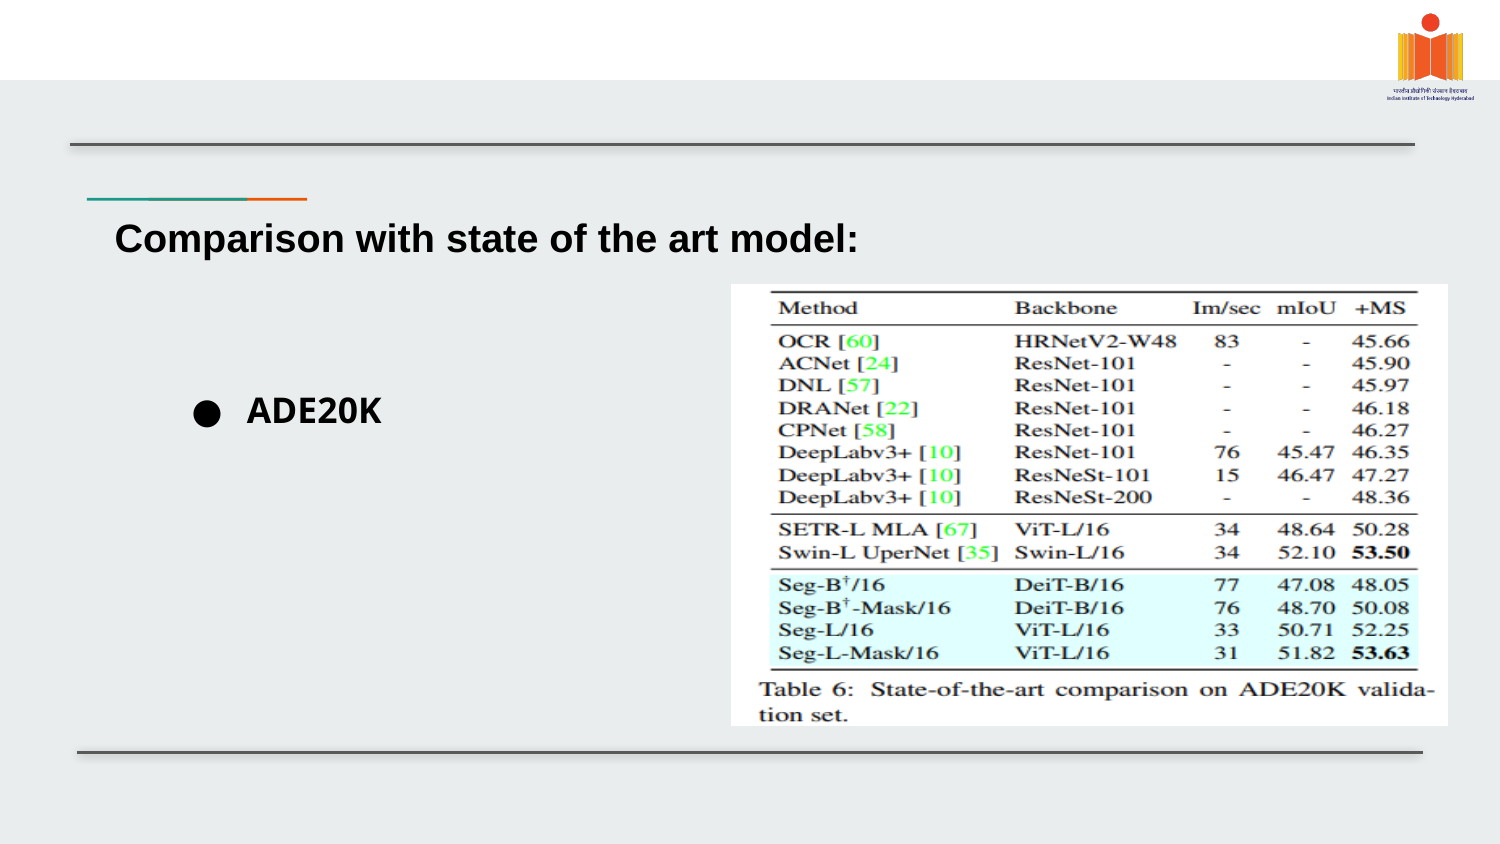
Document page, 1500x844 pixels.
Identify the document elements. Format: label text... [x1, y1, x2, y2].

picture [1387, 13, 1474, 102]
text_box ADE20K [156, 373, 579, 446]
text_box Comparison with state of the art model: [99, 205, 884, 268]
picture [731, 284, 1449, 726]
